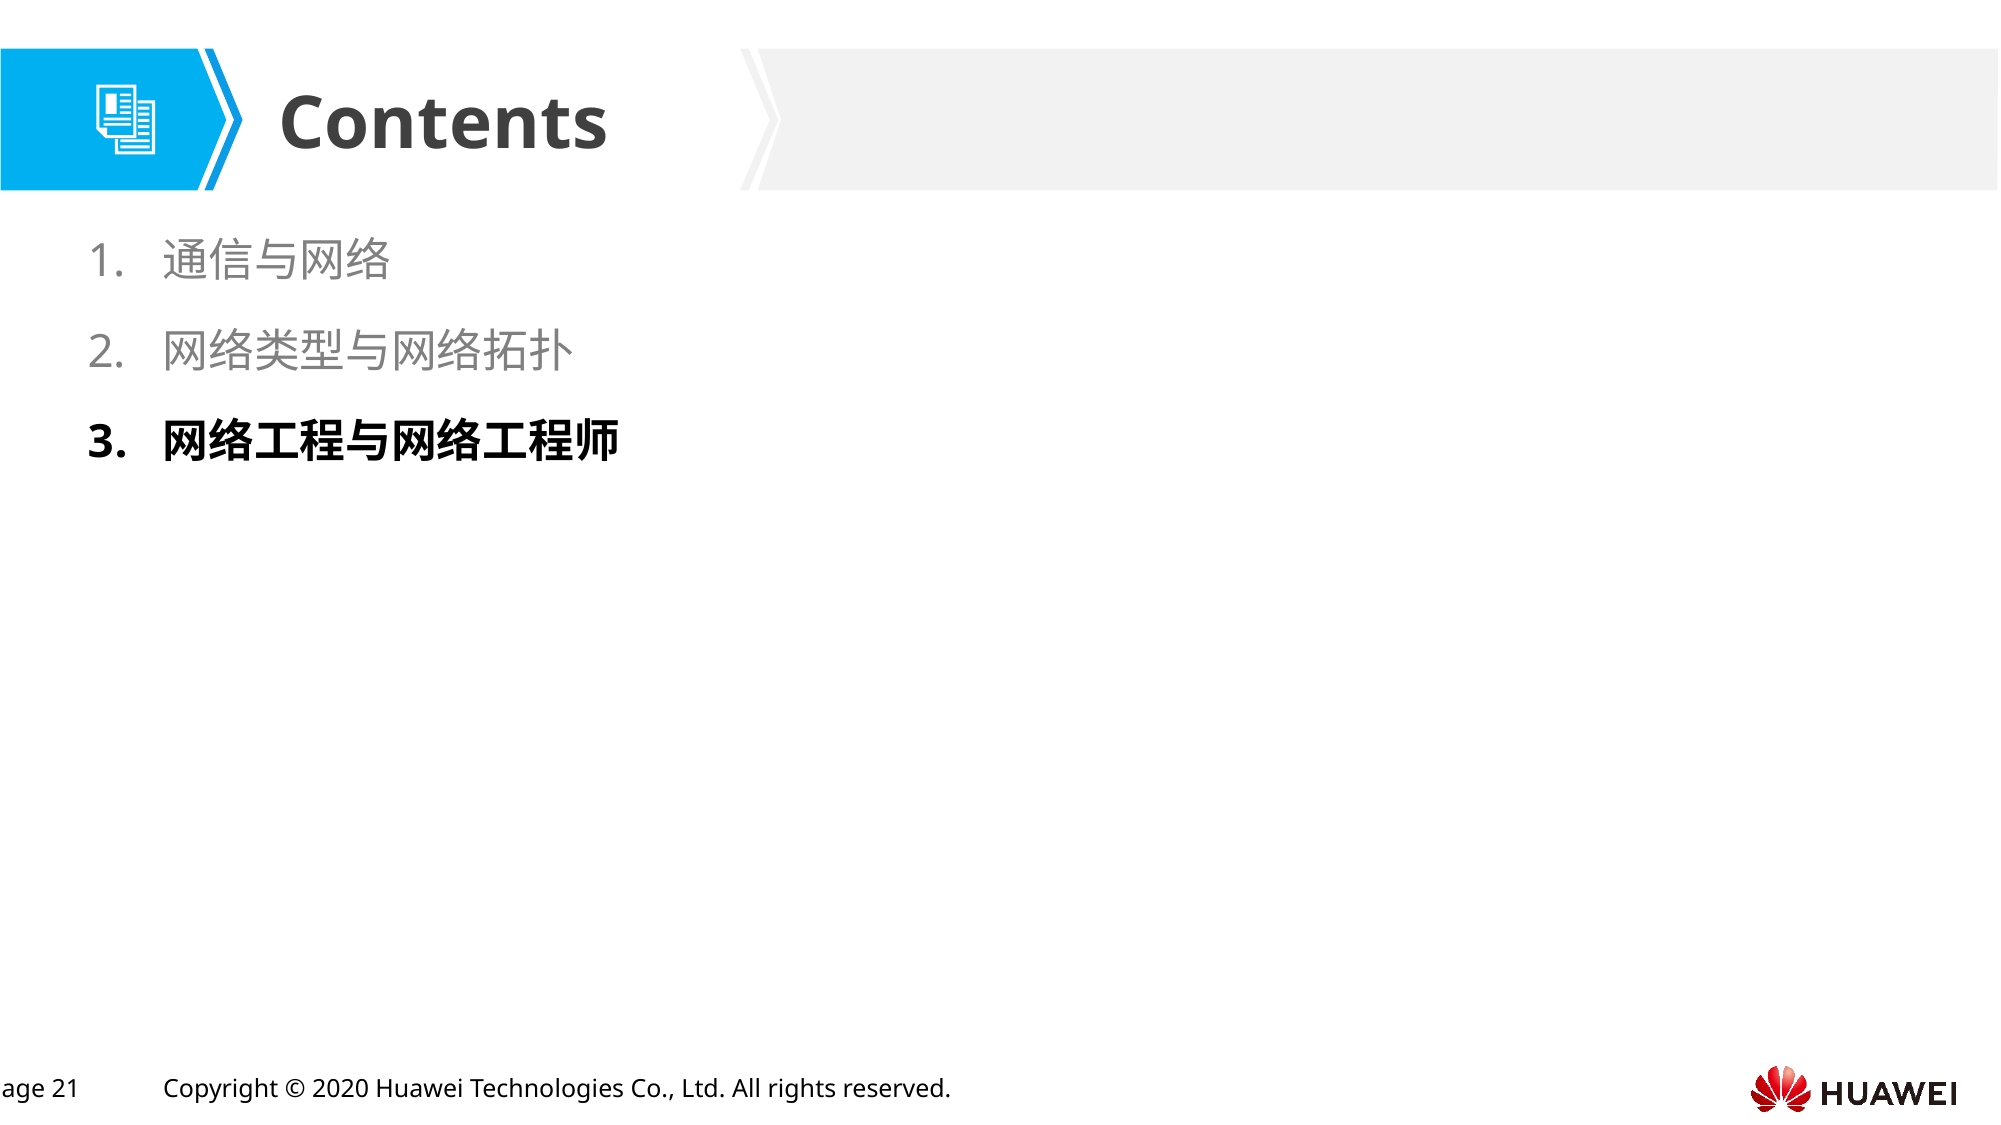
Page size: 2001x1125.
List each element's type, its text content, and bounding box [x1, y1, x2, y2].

picture [1751, 1066, 1956, 1112]
list 通信与网络 网络类型与网络拓扑 网络工程与网络工程师 [74, 202, 1930, 971]
